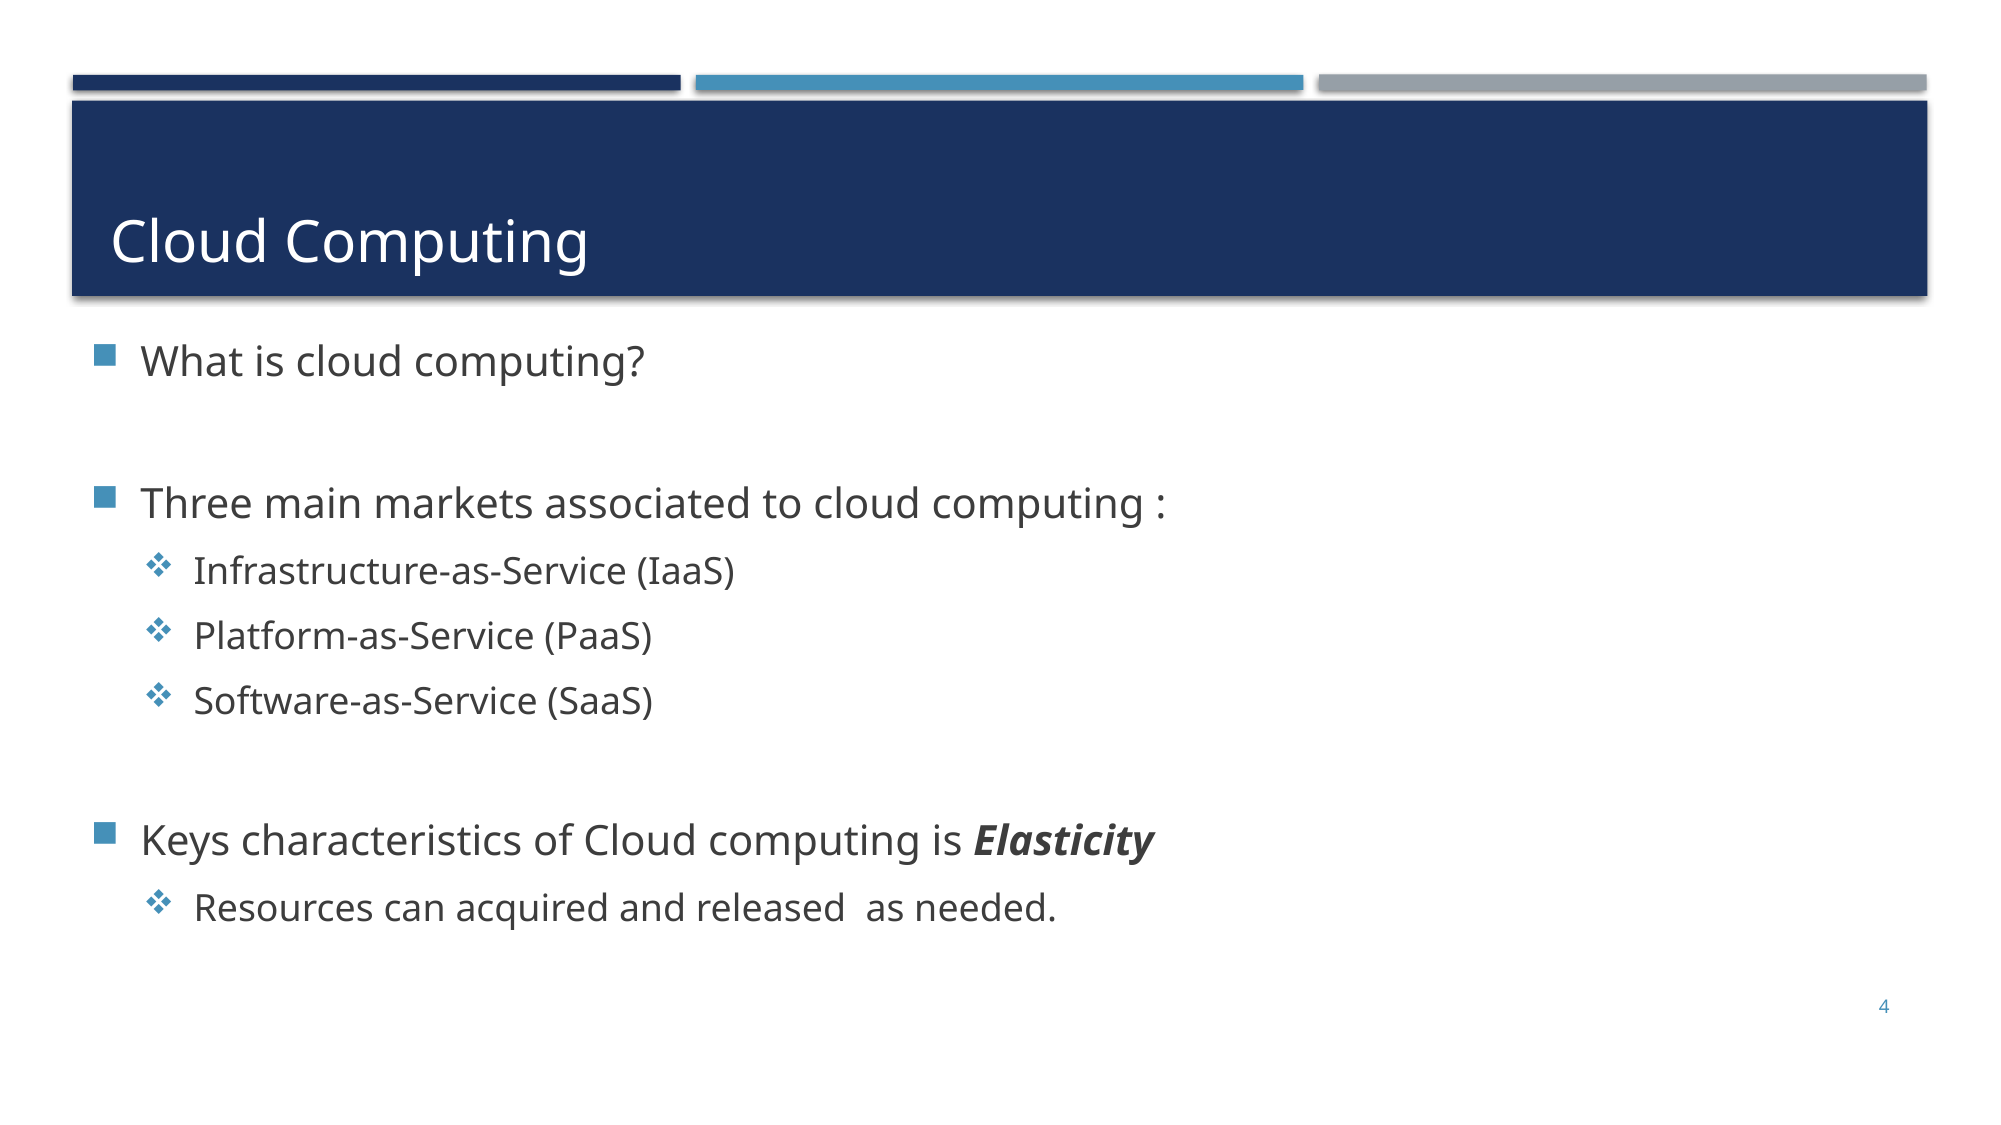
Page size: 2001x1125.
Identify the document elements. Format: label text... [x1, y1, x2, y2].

list What is cloud computing? Three main markets associated to cloud computing : Infrastructure-as-Service (IaaS) Platform-as-Service (PaaS) Software-as-Service (SaaS) Keys characteristics of Cloud computing is Elasticity Resources can acquired and released as needed. [75, 327, 1885, 1037]
title Cloud Computing [95, 115, 1905, 282]
slide_number 4 [1732, 977, 1905, 1037]
